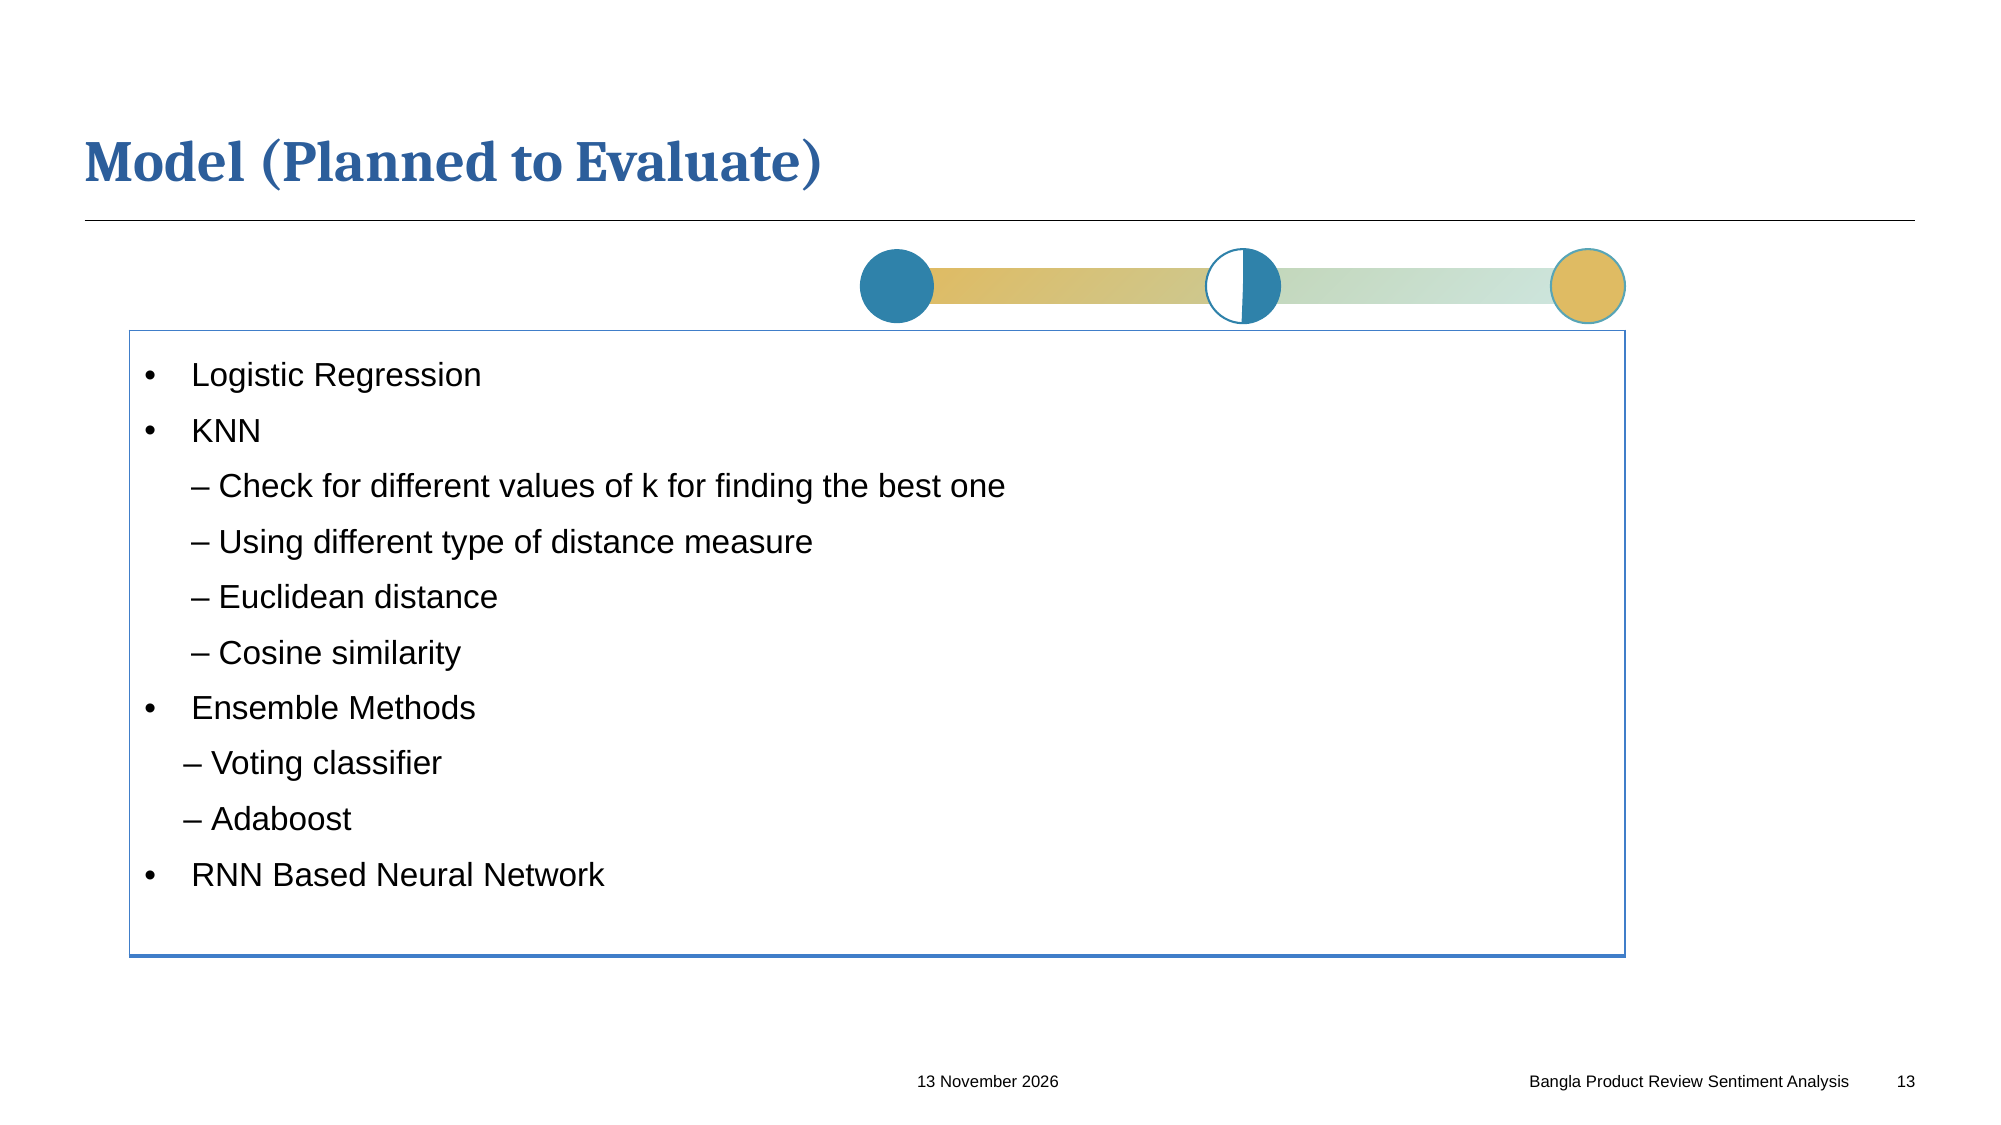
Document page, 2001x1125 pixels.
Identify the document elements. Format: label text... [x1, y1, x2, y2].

text_box [1281, 268, 1554, 305]
footer Bangla Product Review Sentiment Analysis [1161, 1030, 1850, 1091]
text_box [1549, 248, 1627, 325]
text_box [858, 248, 935, 325]
slide_number 13 [1850, 1030, 1916, 1091]
title Model (Planned to Evaluate) [84, 119, 1281, 194]
table_header Logistic Regression KNN Check for different values of k for finding the best one Using different type of distance measure Euclidean distance Cosine similarity Ensemble Methods Voting classifier Adaboost RNN Based Neural Network [130, 331, 1624, 954]
text_box [931, 268, 1205, 305]
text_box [1205, 249, 1281, 324]
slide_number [917, 1030, 1161, 1091]
